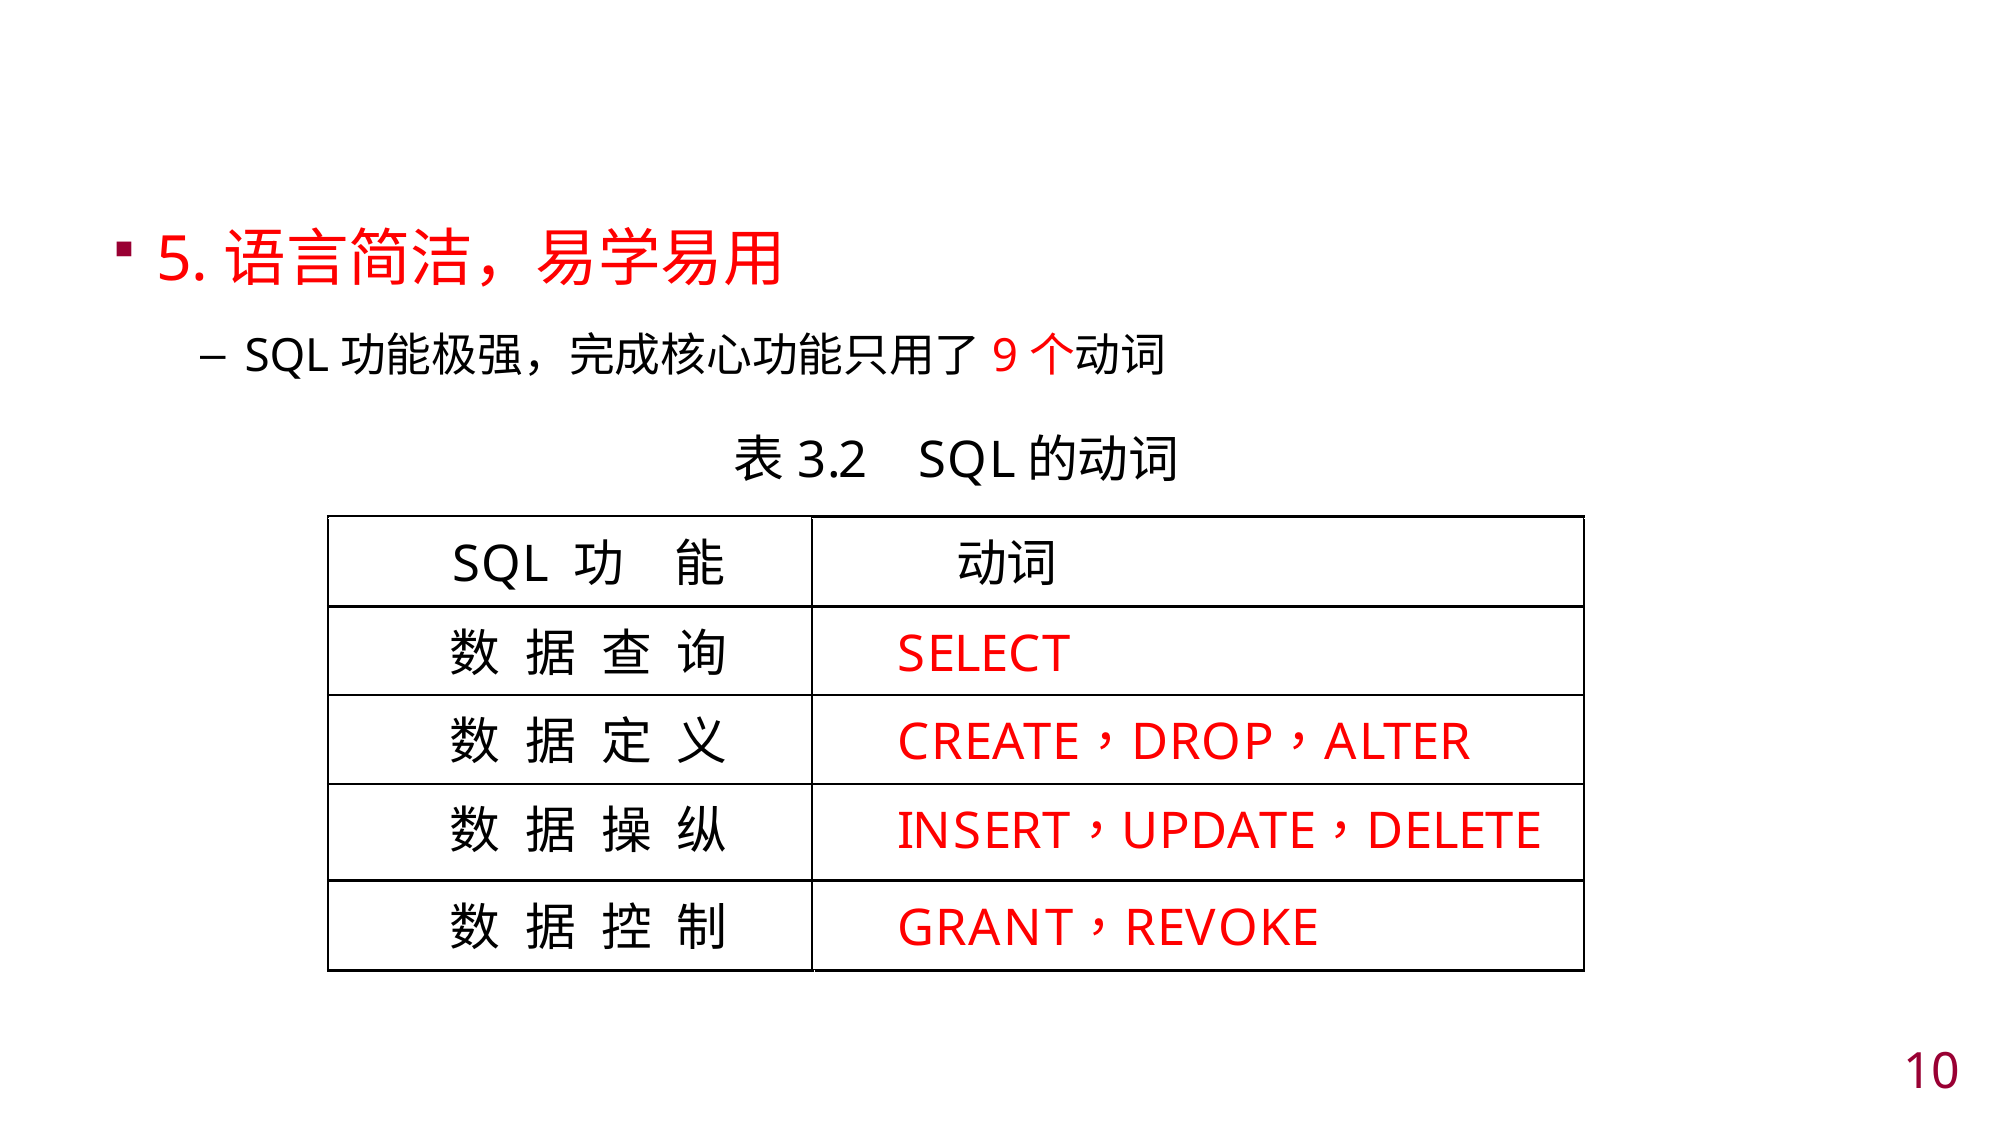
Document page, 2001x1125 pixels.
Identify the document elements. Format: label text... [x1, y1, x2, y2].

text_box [274, 385, 1638, 1030]
slide_number 9 [1550, 1048, 1975, 1096]
list 5.语言简洁，易学易用 SQL功能极强，完成核心功能只用了9个动词 [97, 200, 1875, 1073]
